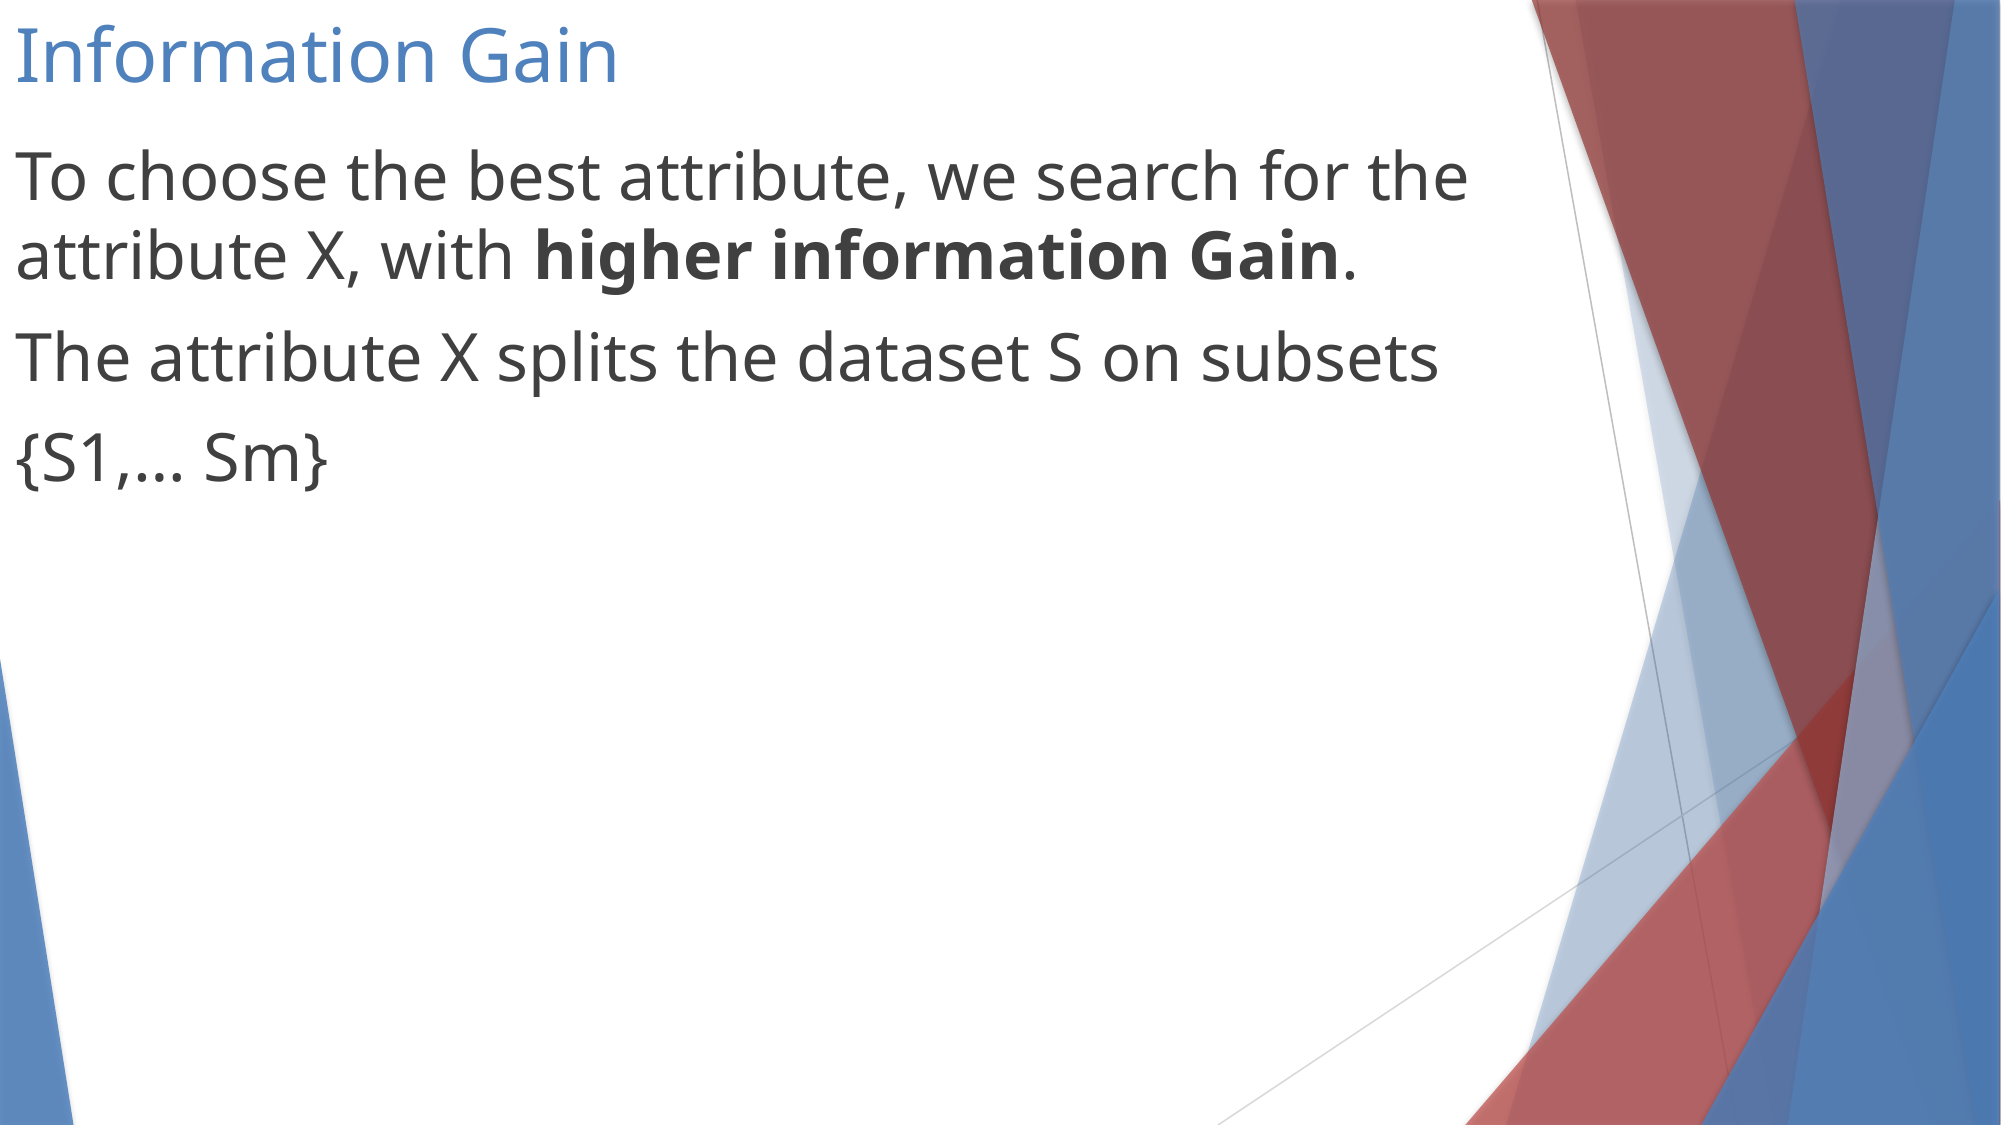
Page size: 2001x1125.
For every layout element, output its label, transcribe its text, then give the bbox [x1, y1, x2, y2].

title Information Gain [0, 0, 1411, 217]
